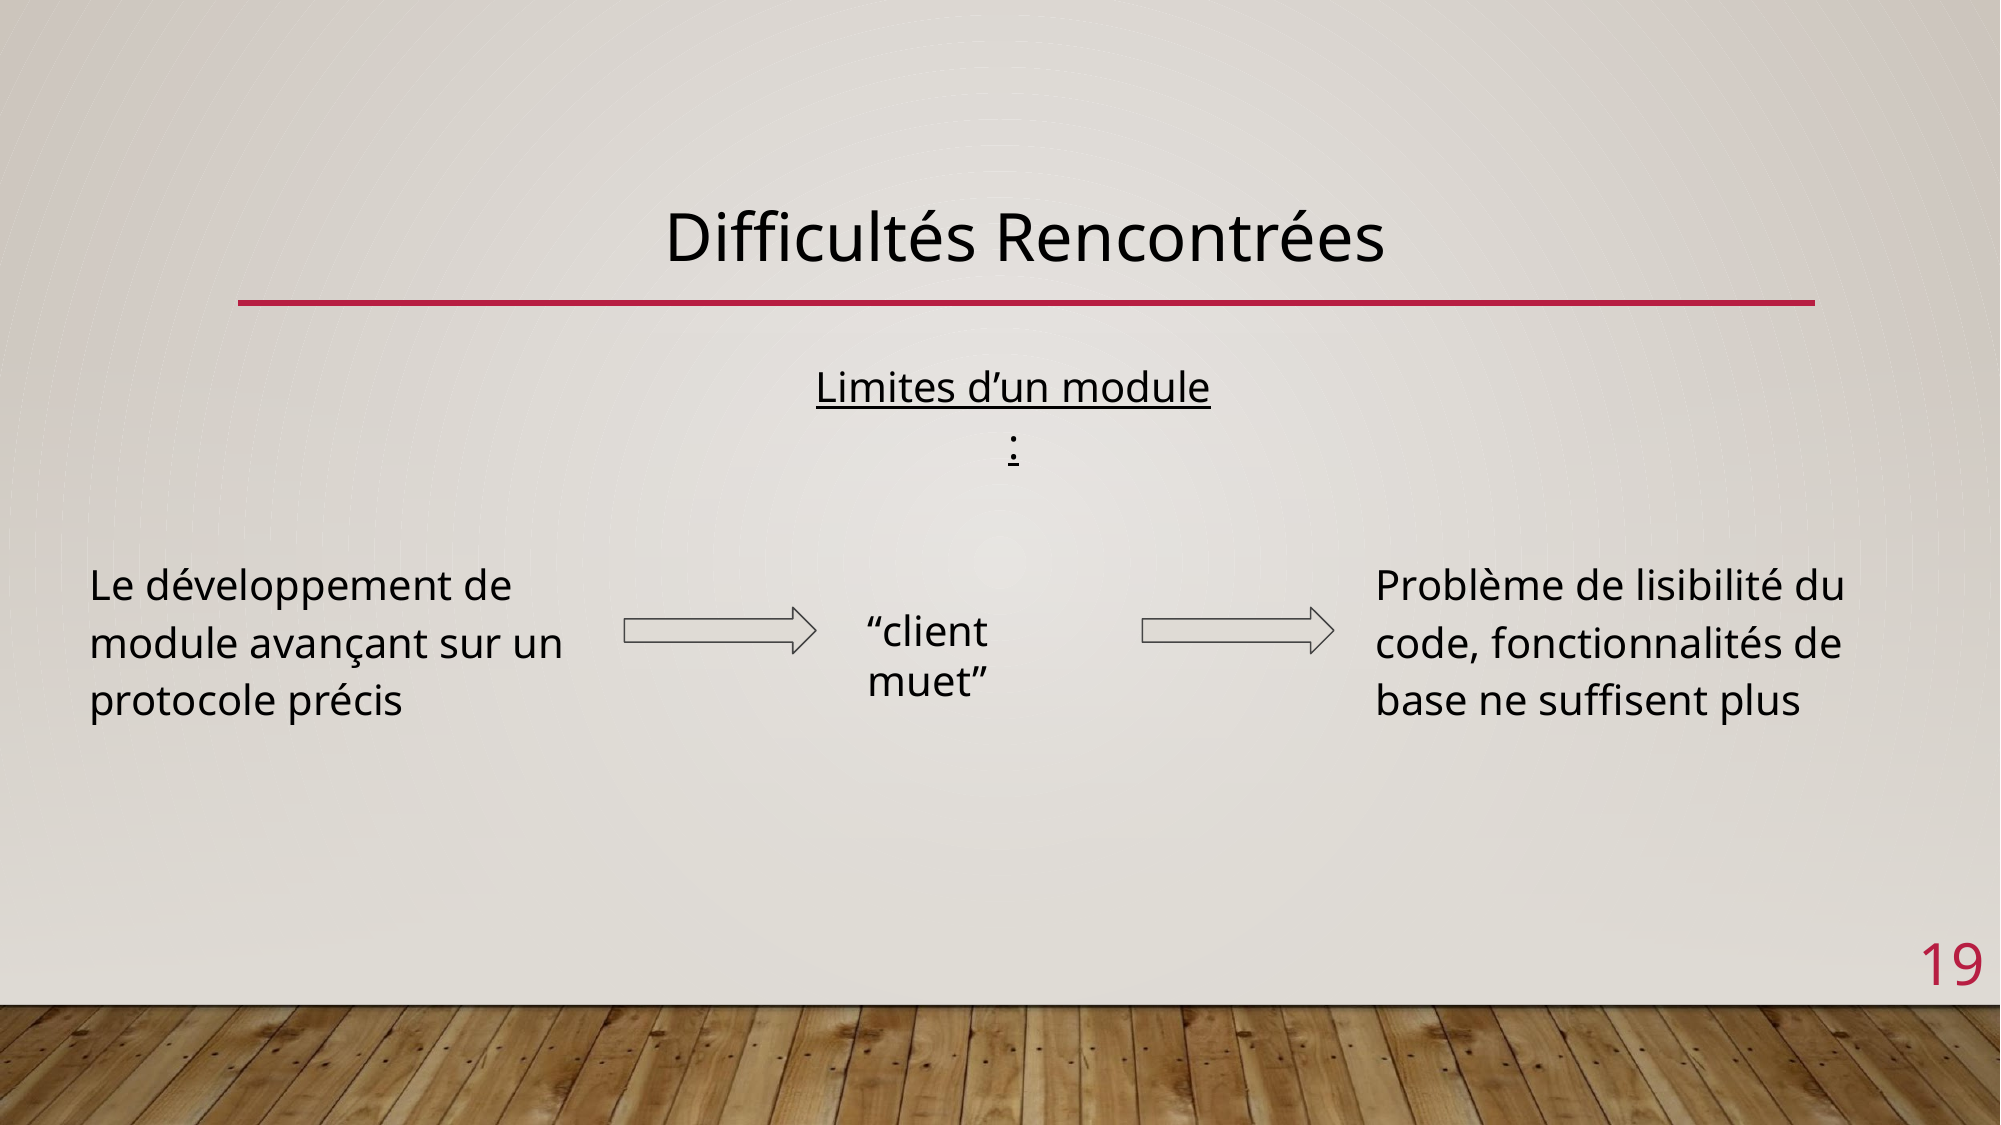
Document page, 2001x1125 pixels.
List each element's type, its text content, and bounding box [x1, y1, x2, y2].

slide_number ‹#› [1866, 920, 2000, 1003]
text_box Limites d’un module : [797, 338, 1231, 519]
text_box “client muet” [852, 590, 1116, 721]
text_box [624, 607, 816, 654]
list Le développement de module avançant sur un protocole précis [74, 543, 598, 738]
picture [0, 1005, 2000, 1125]
text_box [1142, 607, 1334, 654]
list Problème de lisibilité du code, fonctionnalités de base ne suffisent plus [1360, 543, 1885, 738]
title Difficultés Rencontrées [238, 196, 1814, 302]
